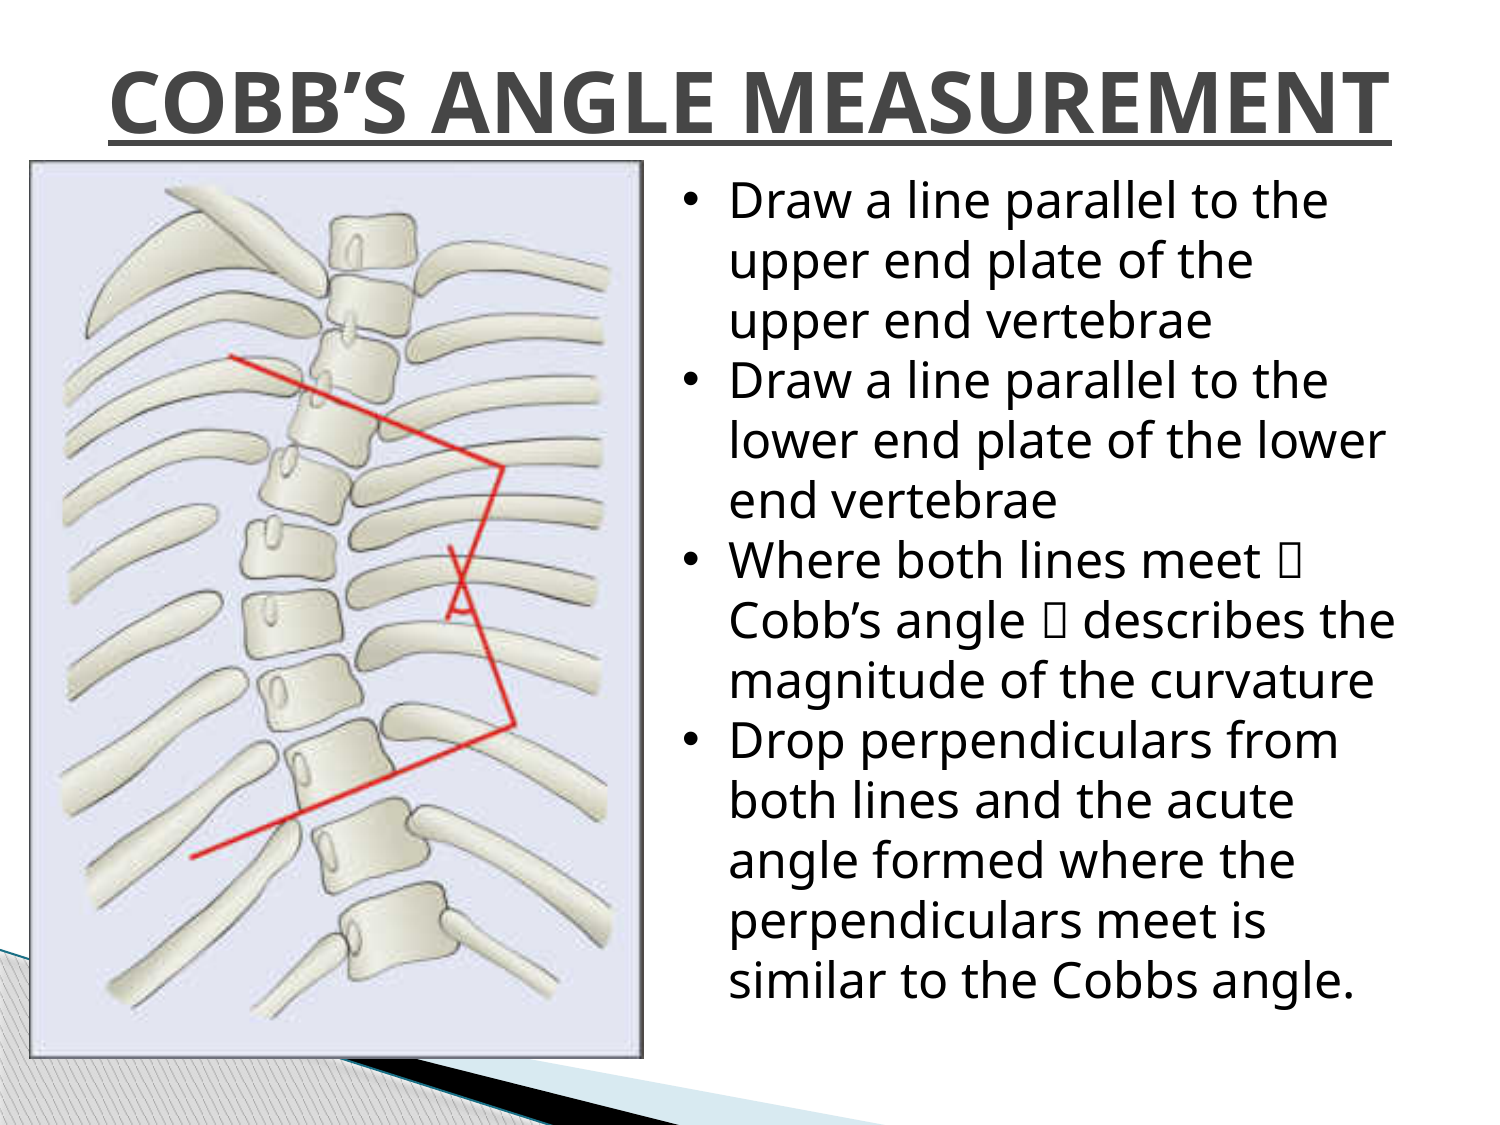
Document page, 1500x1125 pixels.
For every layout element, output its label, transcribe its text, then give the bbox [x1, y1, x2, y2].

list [29, 160, 644, 1059]
title COBB’S ANGLE MEASUREMENT [0, 5, 1500, 193]
text_box Draw a line parallel to the upper end plate of the upper end vertebrae Draw a line parallel to the lower end plate of the lower end vertebrae Where both lines meet  Cobb’s angle  describes the magnitude of the curvature Drop perpendiculars from both lines and the acute angle formed where the perpendiculars meet is similar to the Cobbs angle. [667, 160, 1418, 1016]
